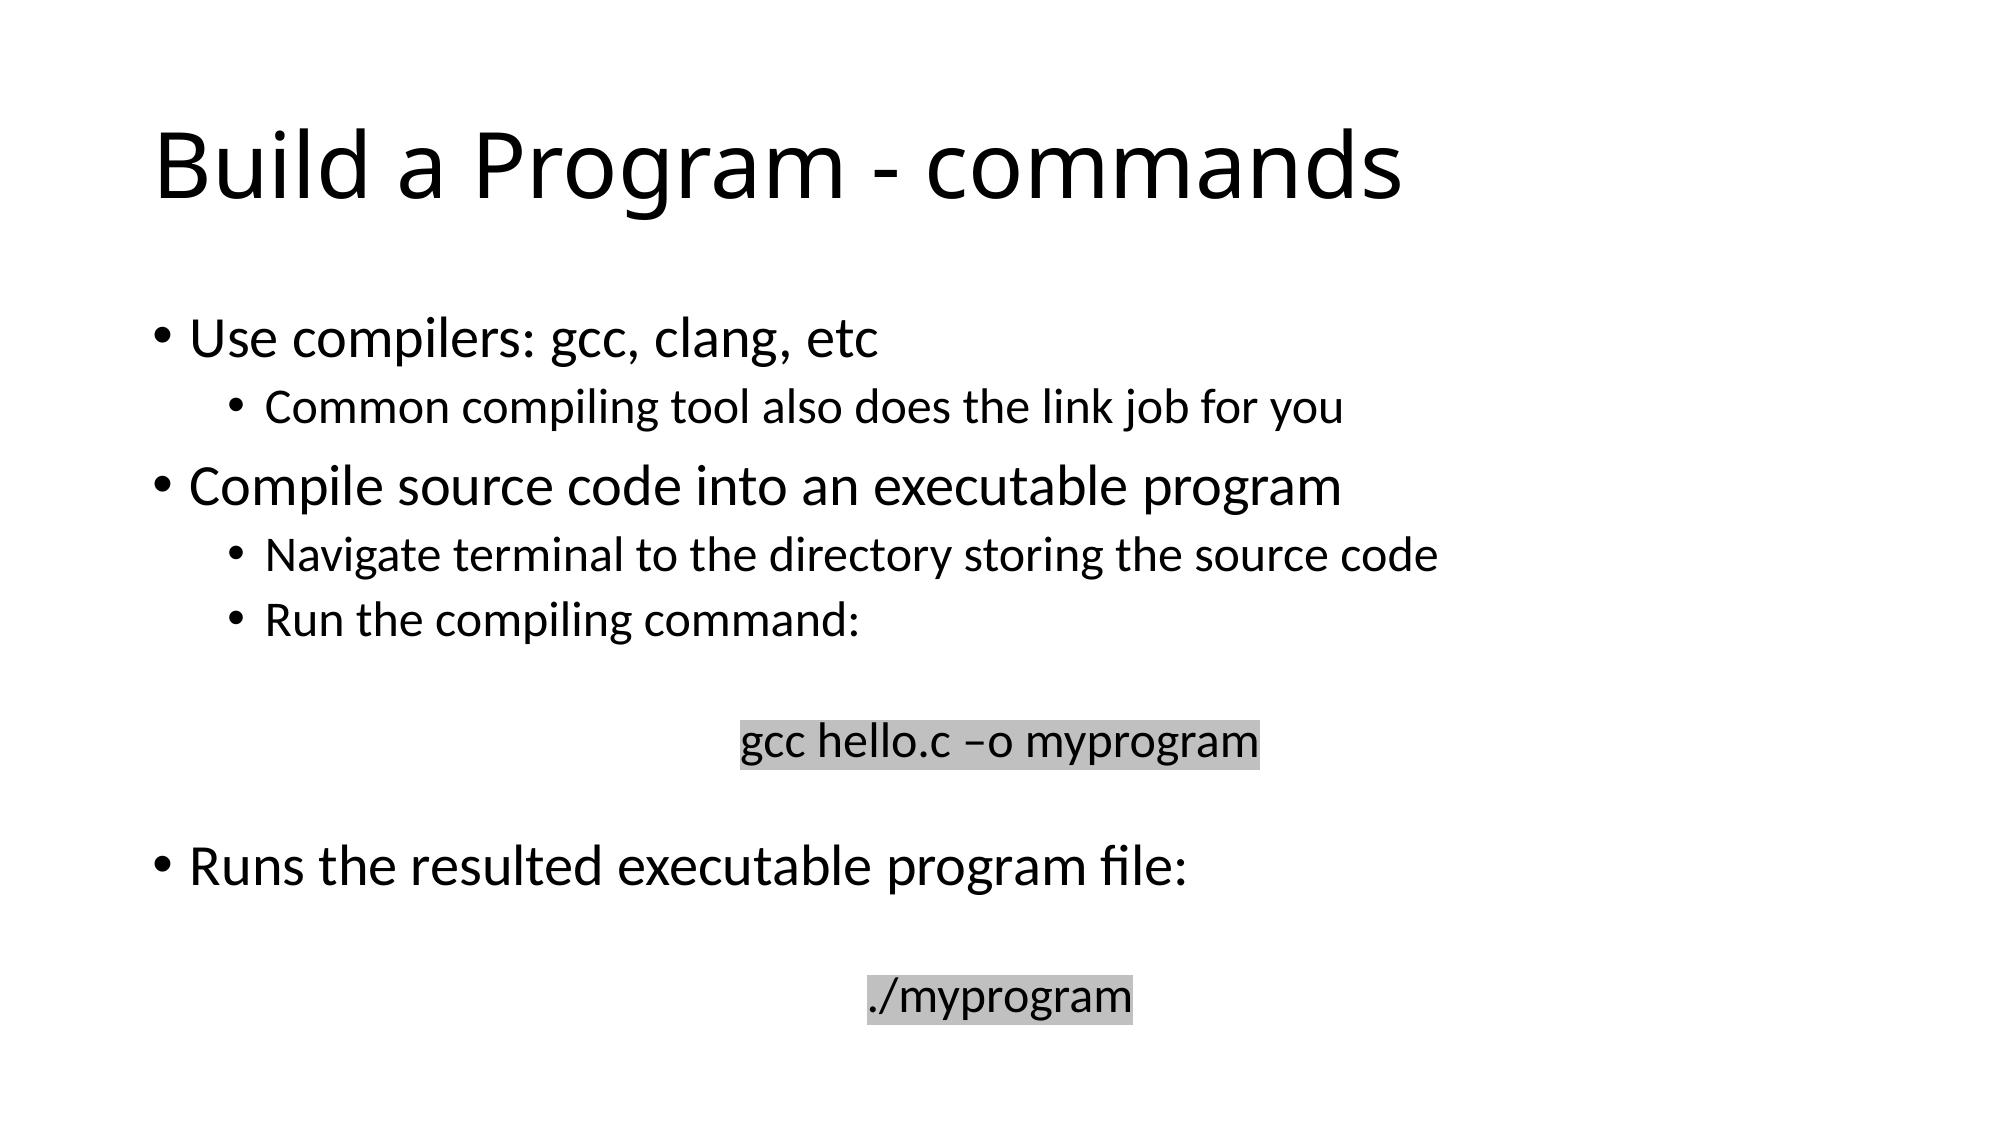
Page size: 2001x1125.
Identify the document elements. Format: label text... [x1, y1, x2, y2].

list Use compilers: gcc, clang, etc Common compiling tool also does the link job for you Compile source code into an executable program Navigate terminal to the directory storing the source code Run the compiling command: Runs the resulted executable program file: [137, 299, 1863, 1014]
text_box gcc hello.c –o myprogram [659, 699, 1341, 775]
text_box ./myprogram [659, 955, 1341, 1030]
title Build a Program - commands [137, 59, 1863, 278]
